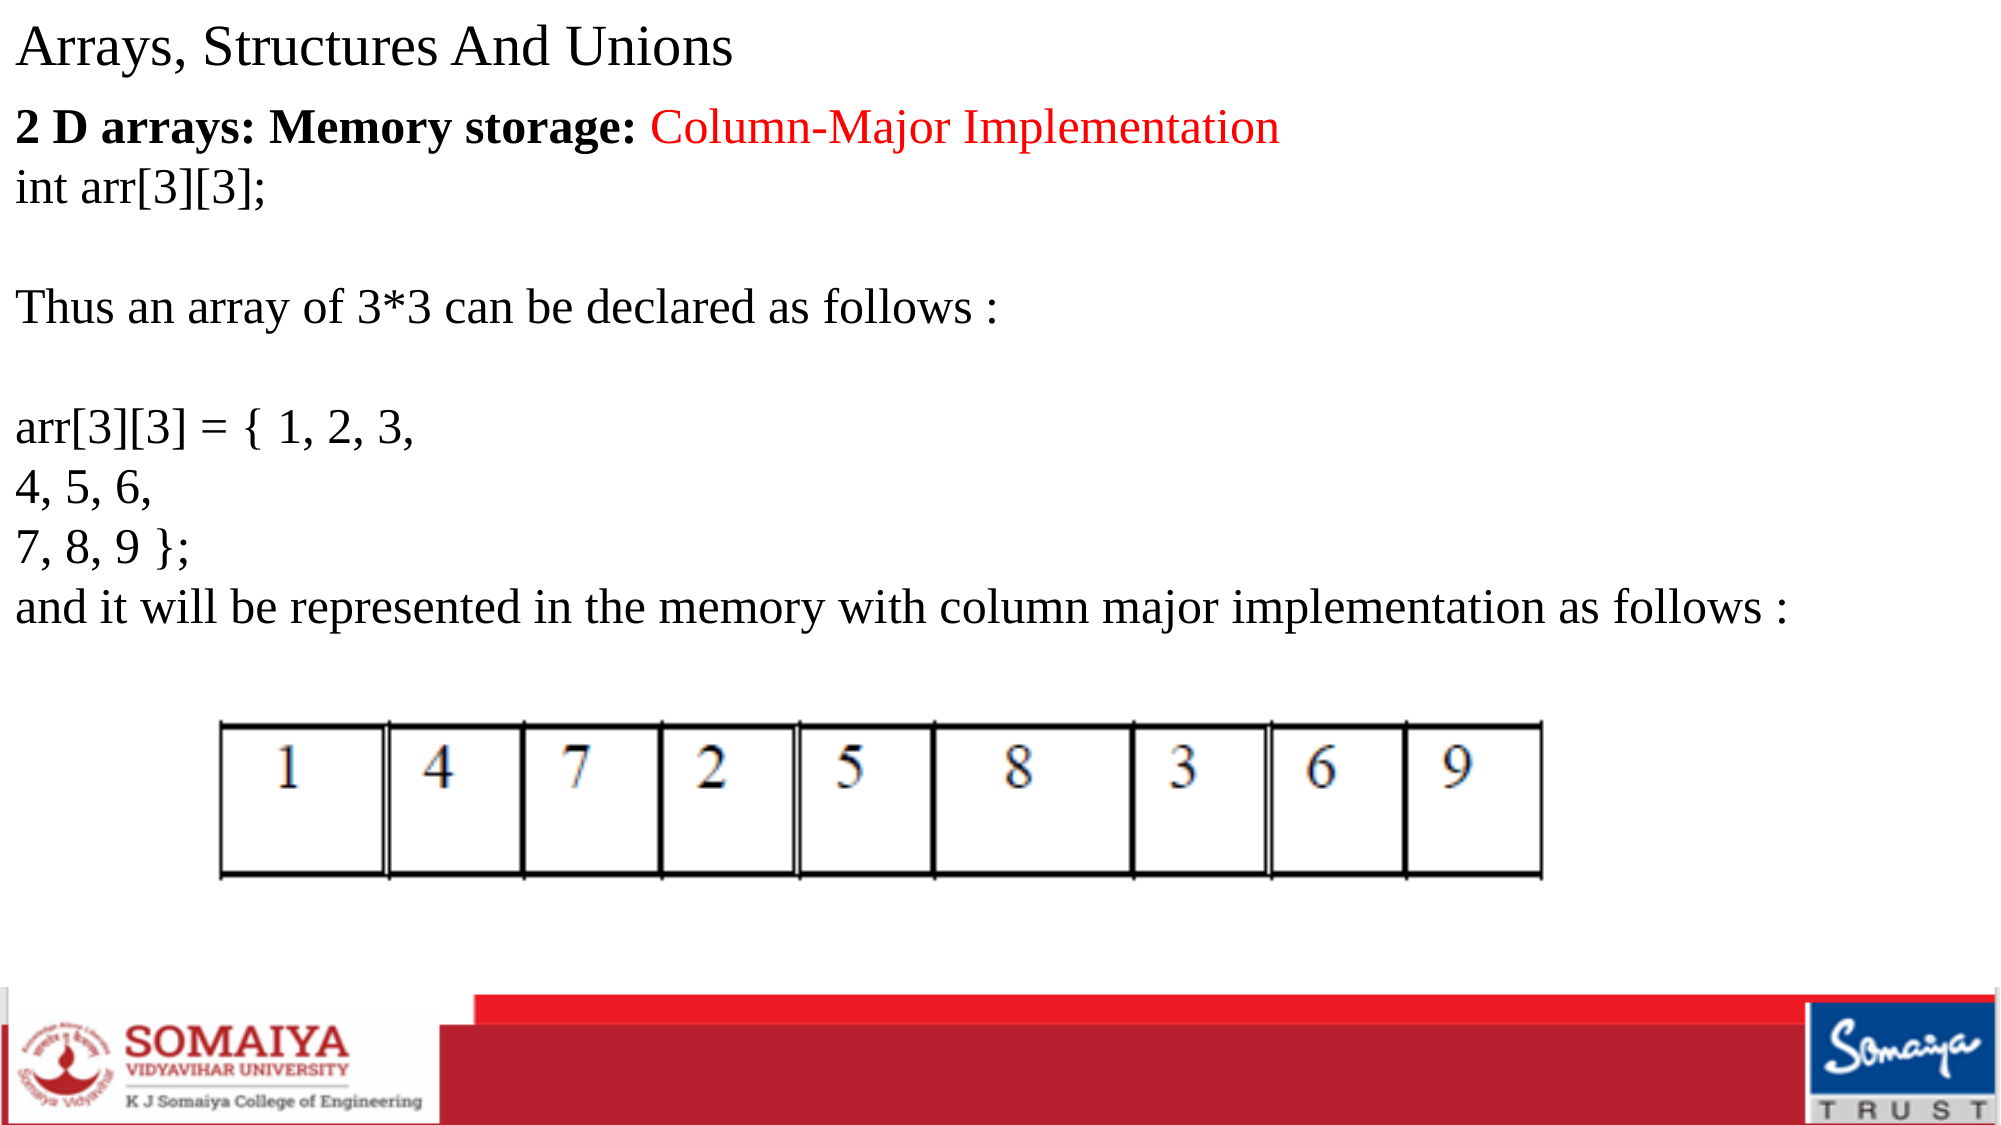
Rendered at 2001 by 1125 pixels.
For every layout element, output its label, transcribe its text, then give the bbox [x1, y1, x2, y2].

text_box Arrays, Structures And Unions [0, 0, 2000, 85]
picture [0, 987, 2000, 1125]
text_box 2 D arrays: Memory storage: Column-Major Implementation int arr[3][3]; Thus an array of 3*3 can be declared as follows : arr[3][3] = { 1, 2, 3, 4, 5, 6, 7, 8, 9 }; and it will be represented in the memory with column major implementation as follows : [0, 85, 2000, 701]
picture [199, 706, 1593, 910]
